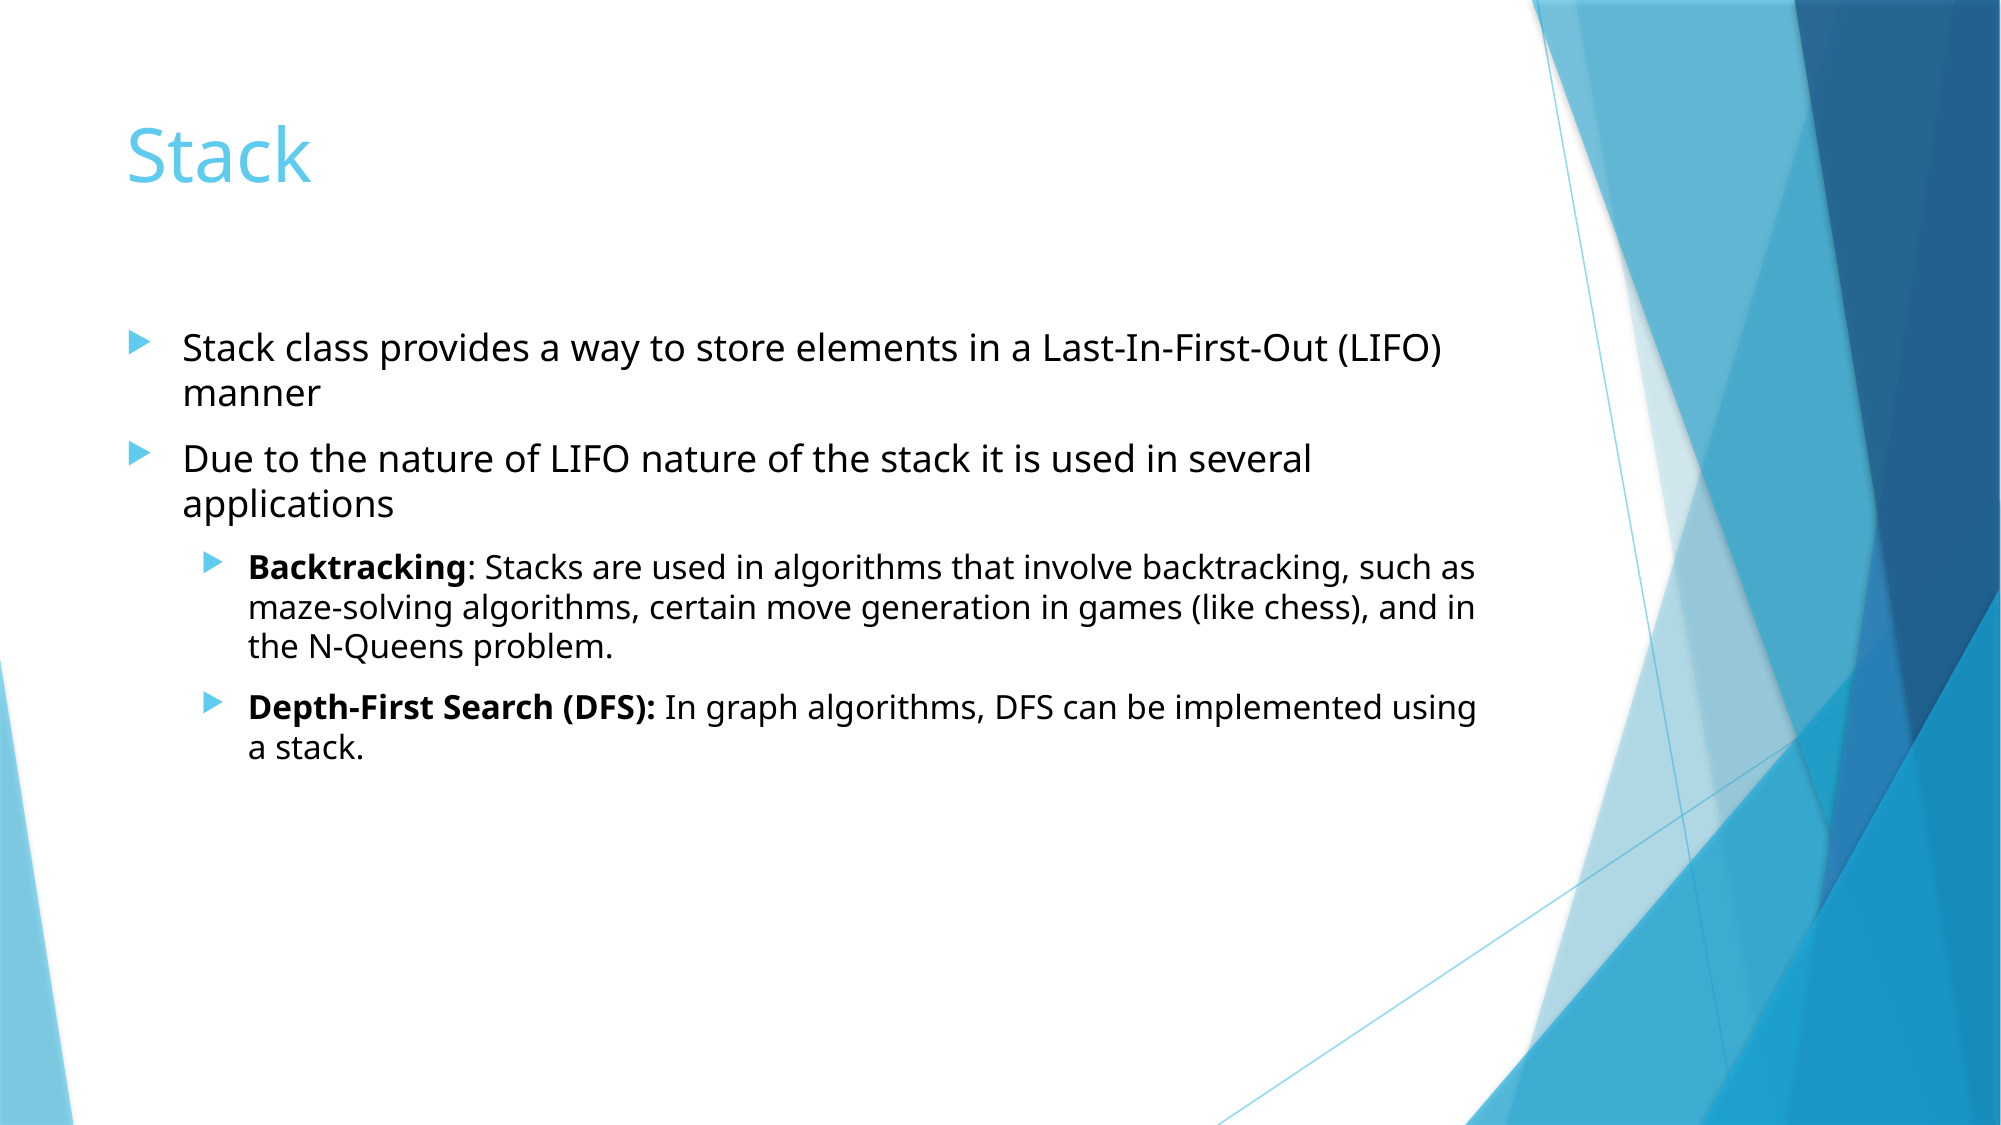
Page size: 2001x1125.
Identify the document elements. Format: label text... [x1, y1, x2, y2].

list Stack class provides a way to store elements in a Last-In-First-Out (LIFO) manner Due to the nature of LIFO nature of the stack it is used in several applications Backtracking: Stacks are used in algorithms that involve backtracking, such as maze-solving algorithms, certain move generation in games (like chess), and in the N-Queens problem. Depth-First Search (DFS): In graph algorithms, DFS can be implemented using a stack. [111, 316, 1522, 991]
title Stack [111, 99, 1522, 316]
